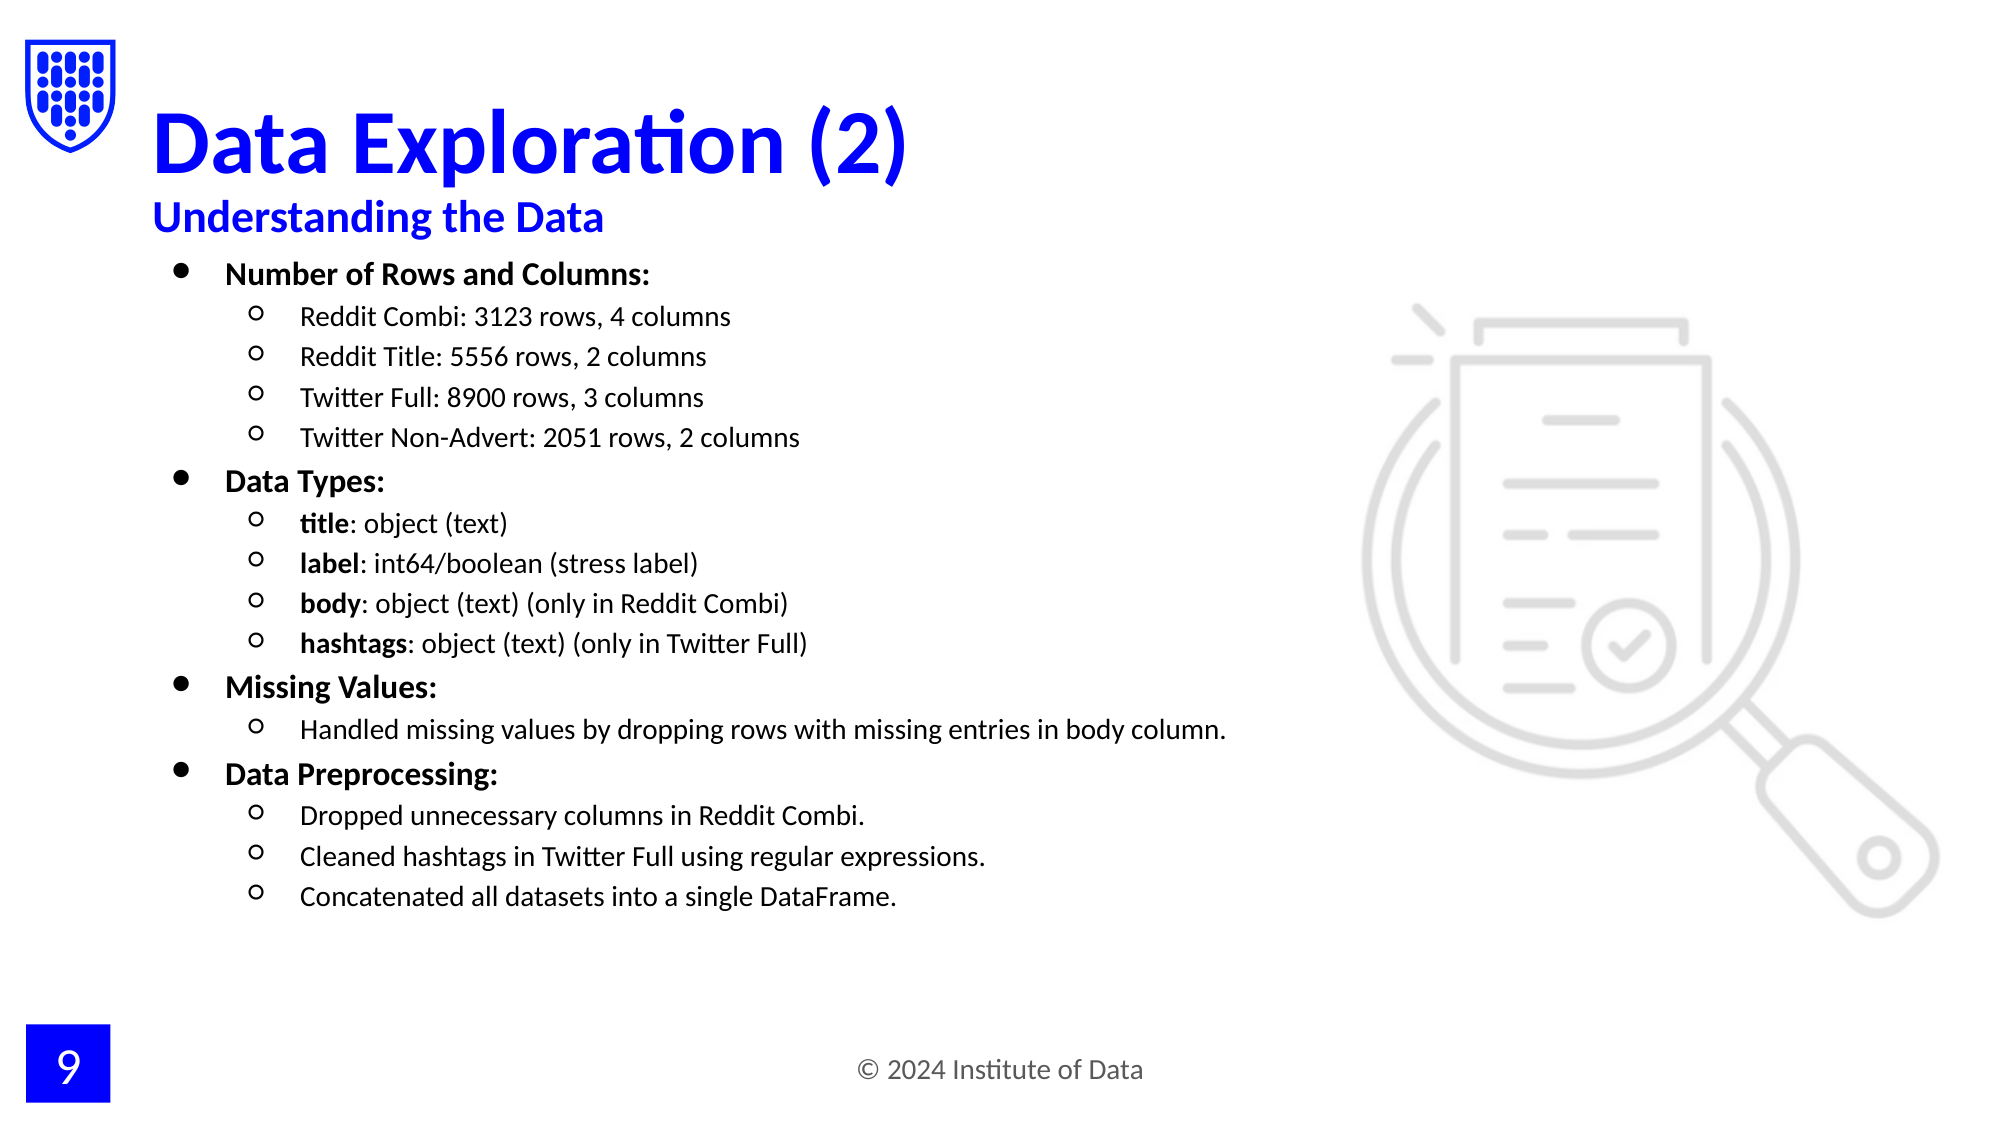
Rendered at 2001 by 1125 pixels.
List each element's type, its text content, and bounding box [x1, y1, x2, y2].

picture [0, 25, 141, 167]
title Data Exploration (2) Understanding the Data [137, 59, 1863, 264]
list Number of Rows and Columns: Reddit Combi: 3123 rows, 4 columns Reddit Title: 5556 rows, 2 columns Twitter Full: 8900 rows, 3 columns Twitter Non-Advert: 2051 rows, 2 columns Data Types: title: object (text) label: int64/boolean (stress label) body: object (text) (only in Reddit Combi) hashtags: object (text) (only in Twitter Full) Missing Values: Handled missing values by dropping rows with missing entries in body column. Data Preprocessing: Dropped unnecessary columns in Reddit Combi. Cleaned hashtags in Twitter Full using regular expressions. Concatenated all datasets into a single DataFrame. [135, 239, 1861, 953]
picture [1331, 265, 1963, 1001]
